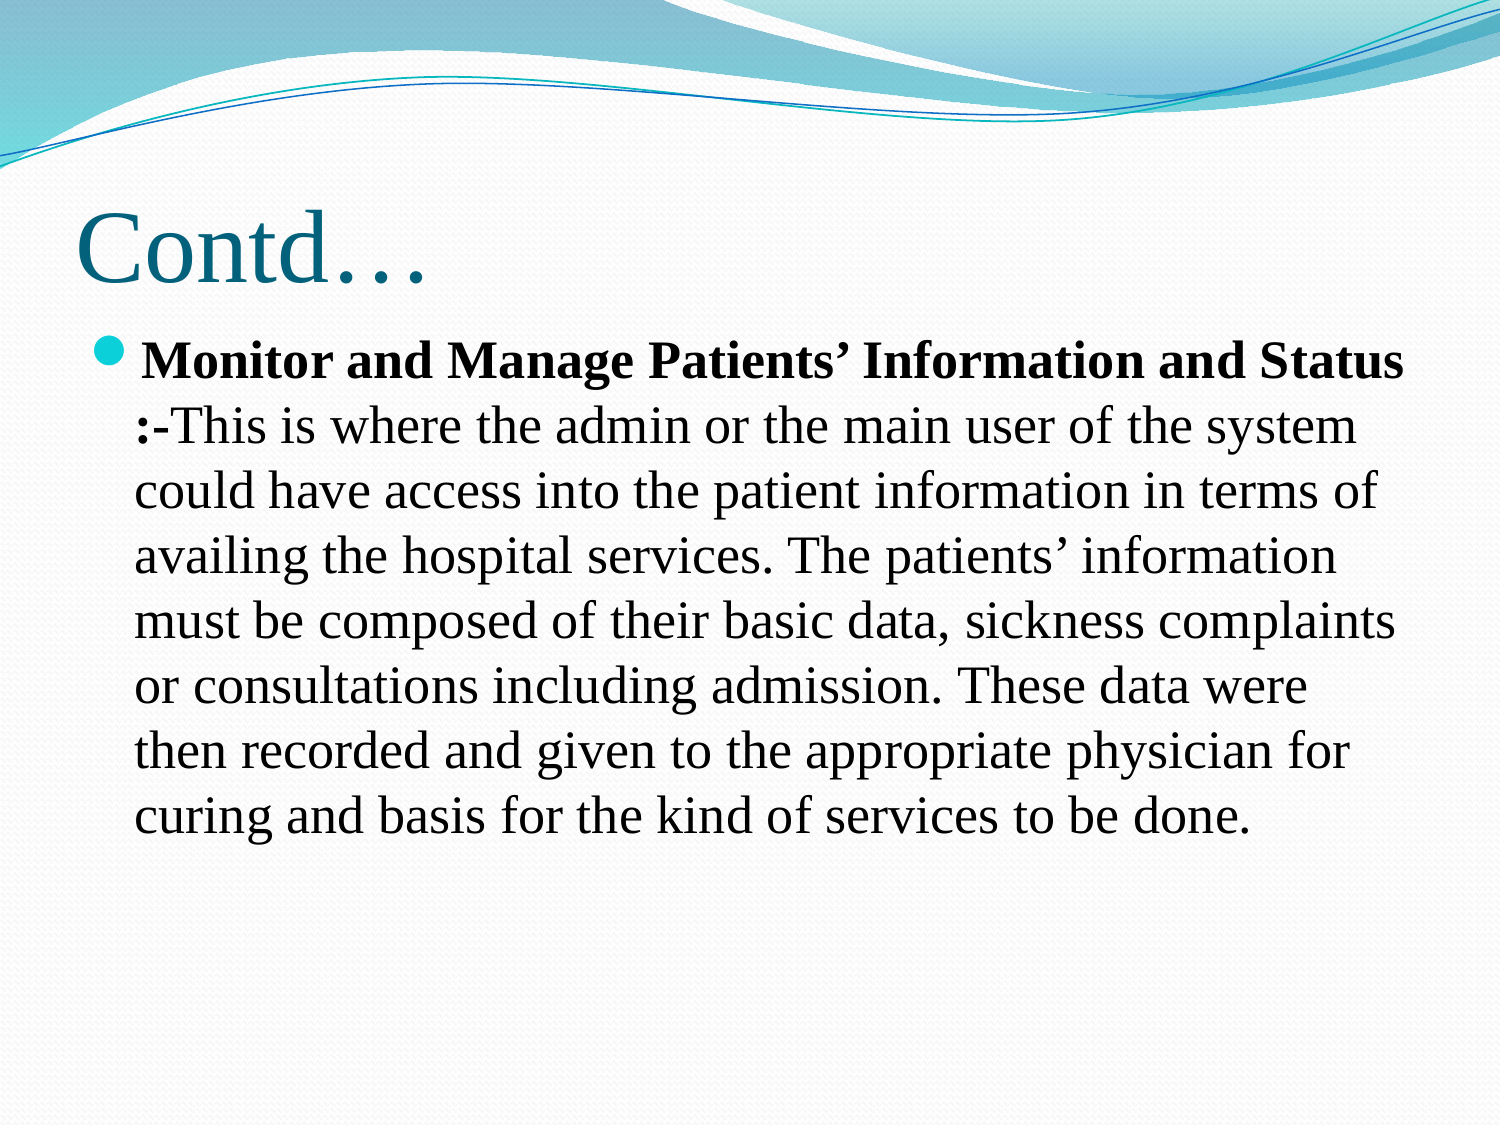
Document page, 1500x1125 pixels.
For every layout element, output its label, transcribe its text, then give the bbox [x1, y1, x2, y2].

list Monitor and Manage Patients’ Information and Status :-This is where the admin or the main user of the system could have access into the patient information in terms of availing the hospital services. The patients’ information must be composed of their basic data, sickness complaints or consultations including admission. These data were then recorded and given to the appropriate physician for curing and basis for the kind of services to be done. [75, 317, 1425, 1038]
title Contd… [75, 115, 1425, 303]
